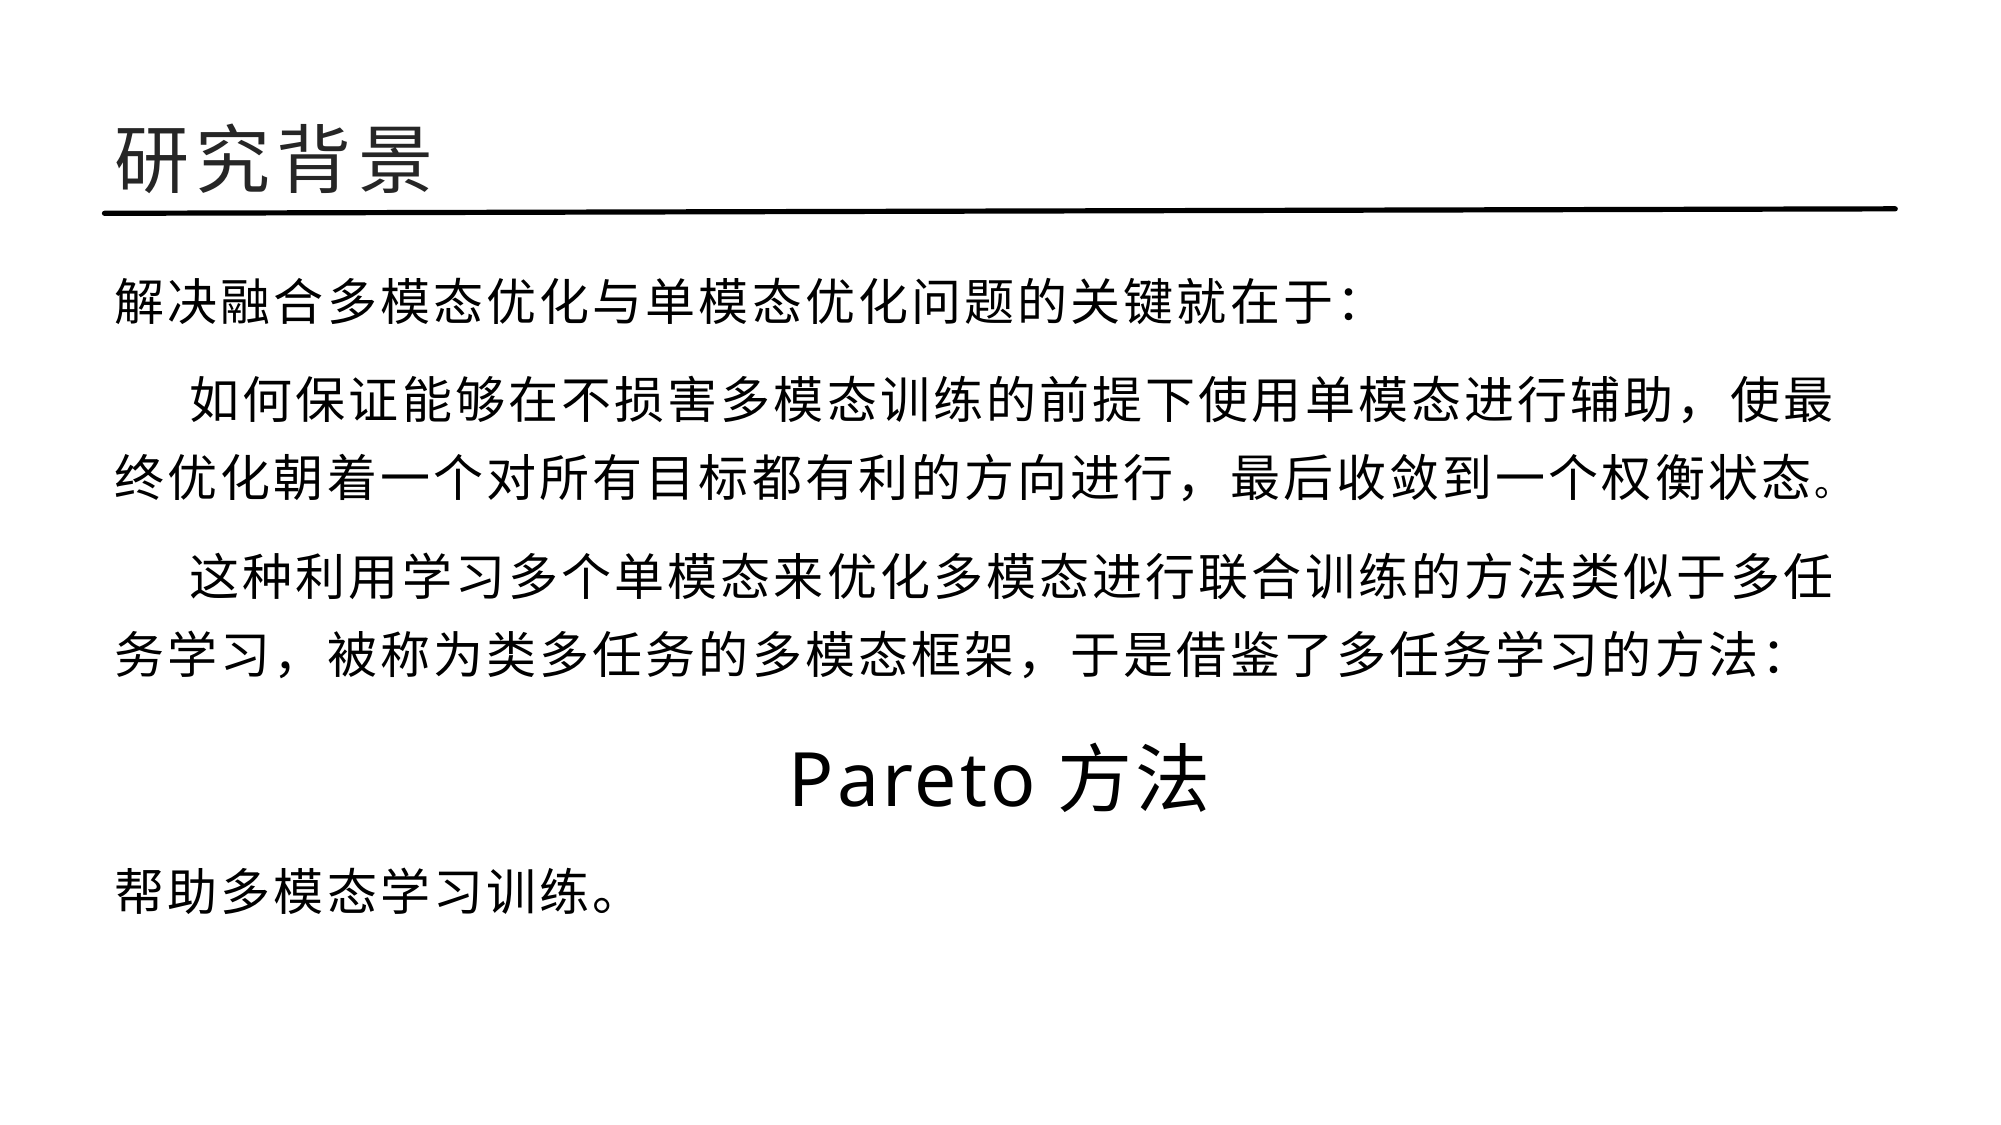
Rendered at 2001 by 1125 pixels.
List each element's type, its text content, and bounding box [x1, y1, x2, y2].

title 研究背景 [99, 99, 1900, 216]
list 解决融合多模态优化与单模态优化问题的关键就在于： 如何保证能够在不损害多模态训练的前提下使用单模态进行辅助，使最终优化朝着一个对所有目标都有利的方向进行，最后收敛到一个权衡状态。 这种利用学习多个单模态来优化多模态进行联合训练的方法类似于多任务学习，被称为类多任务的多模态框架，于是借鉴了多任务学习的方法： Pareto方法 帮助多模态学习训练。 [99, 244, 1900, 1026]
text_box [103, 208, 1896, 214]
